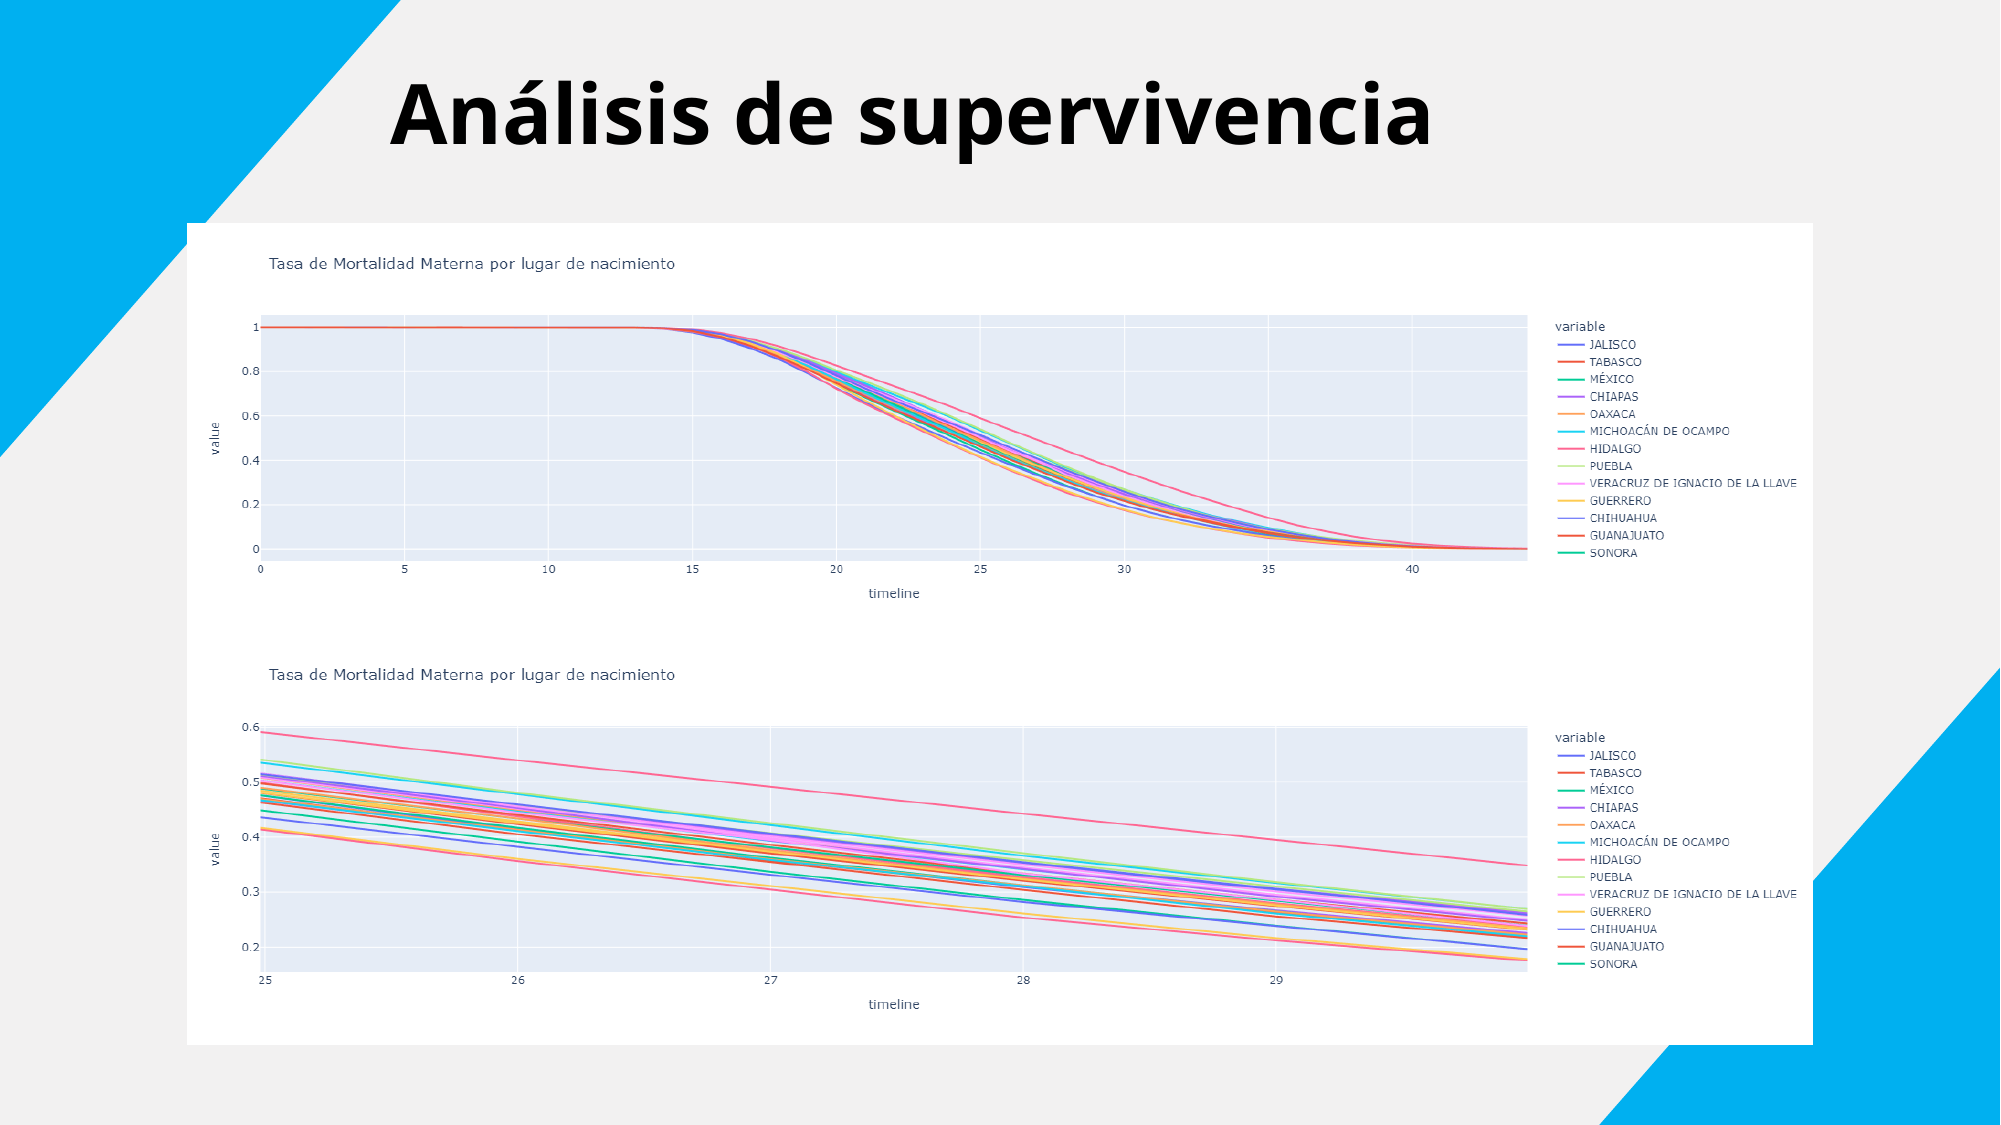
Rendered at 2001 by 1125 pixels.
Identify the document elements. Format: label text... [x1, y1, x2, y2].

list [187, 223, 1813, 633]
text_box Análisis de supervivencia [375, 0, 2000, 224]
picture [187, 633, 1813, 1045]
